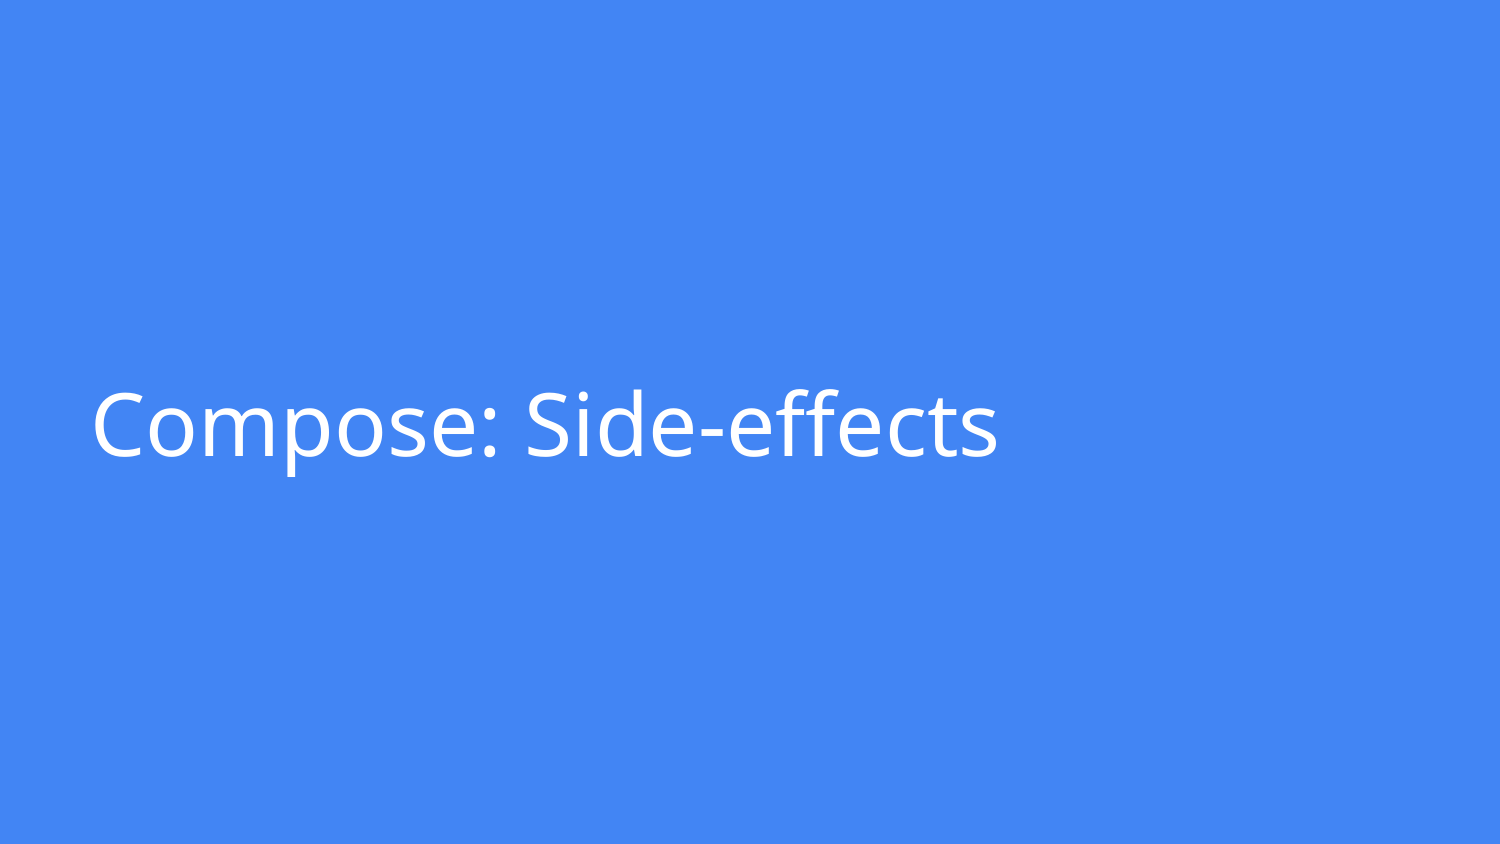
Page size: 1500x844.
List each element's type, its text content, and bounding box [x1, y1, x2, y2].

title Compose: Side-effects [75, 338, 1425, 505]
